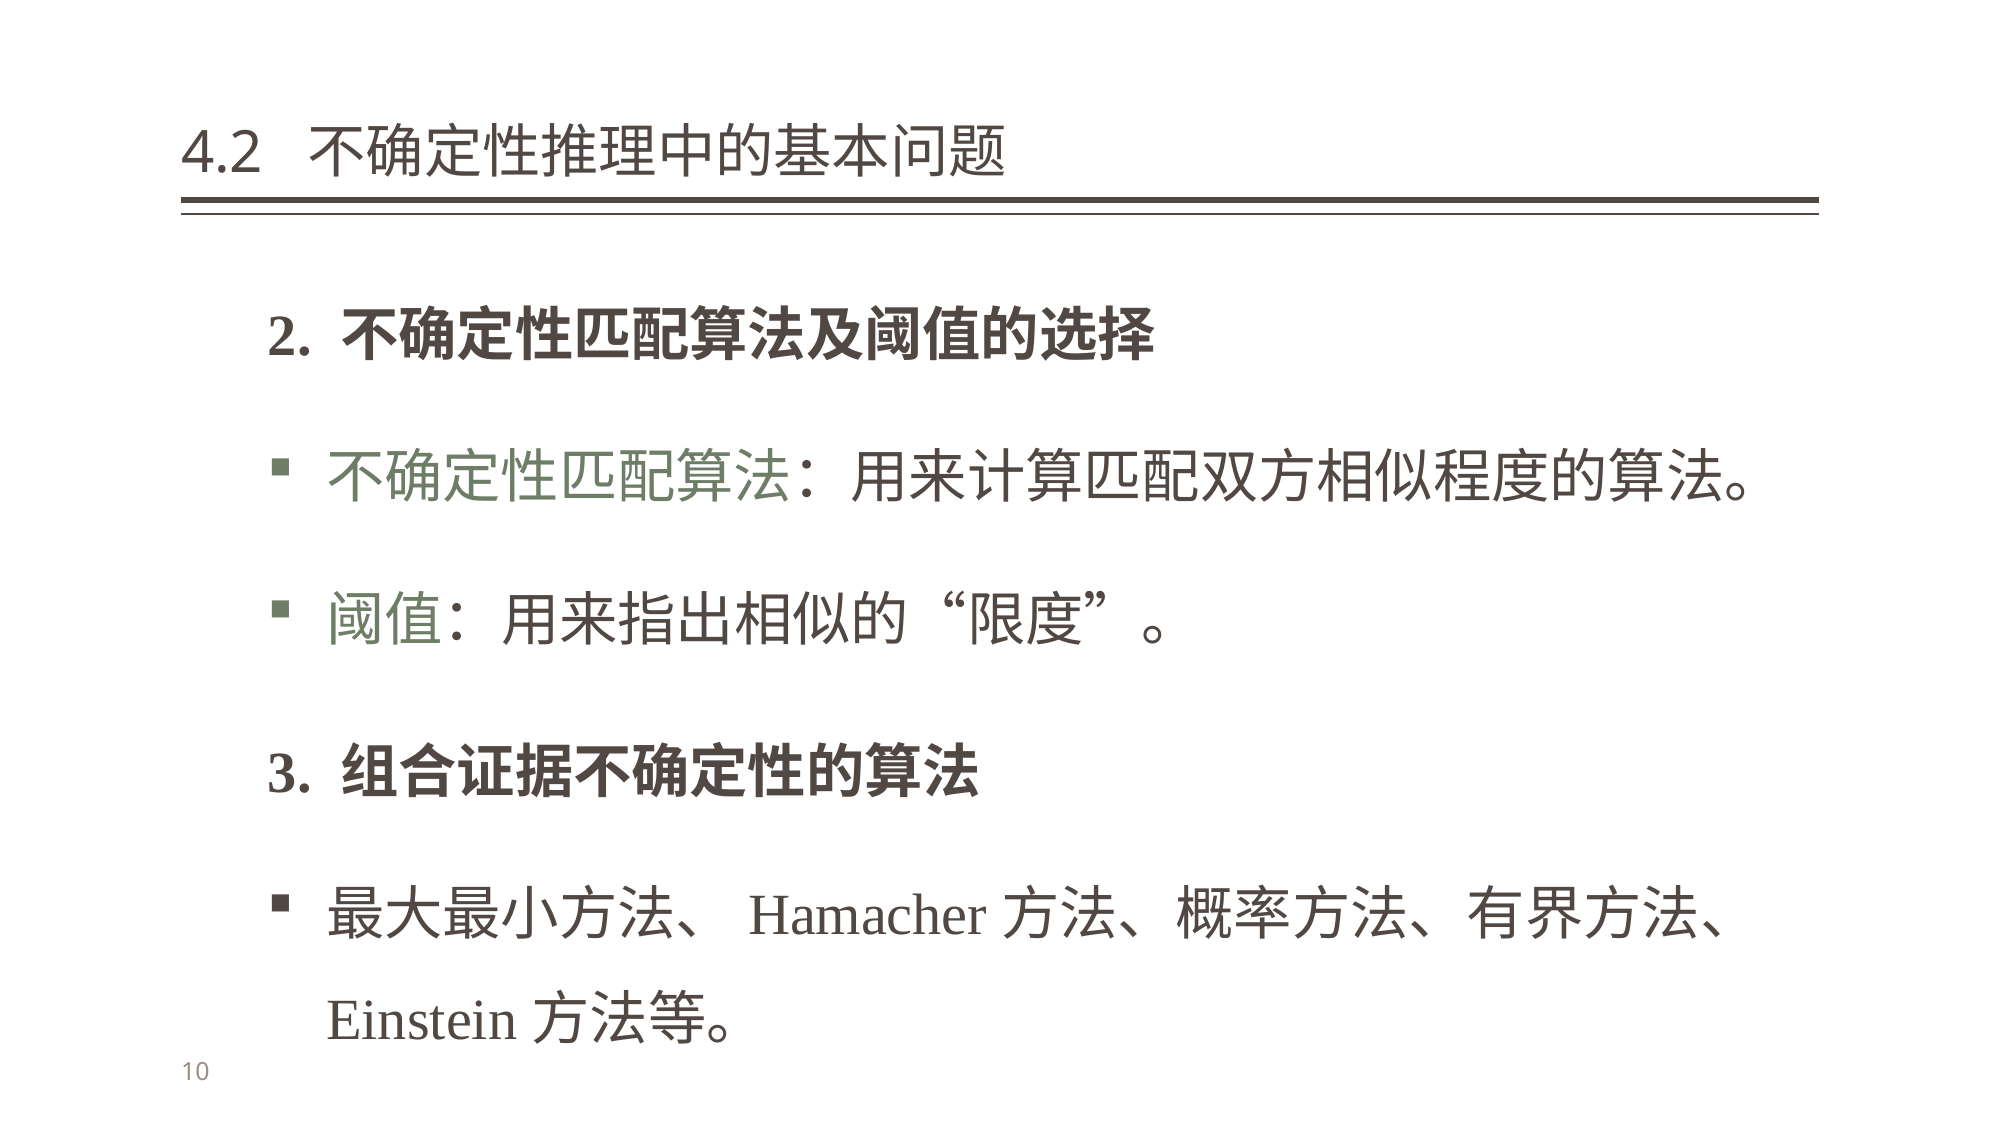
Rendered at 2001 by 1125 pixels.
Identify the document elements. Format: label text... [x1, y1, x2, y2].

slide_number 10 [181, 1042, 482, 1103]
text_box 4.2 不确定性推理中的基本问题 [181, 12, 1819, 193]
list 2. 不确定性匹配算法及阈值的选择 不确定性匹配算法：用来计算匹配双方相似程度的算法。 阈值：用来指出相似的“限度”。 3. 组合证据不确定性的算法 最大最小方法、Hamacher方法、概率方法、有界方法、Einstein方法等。 [252, 254, 1769, 1011]
